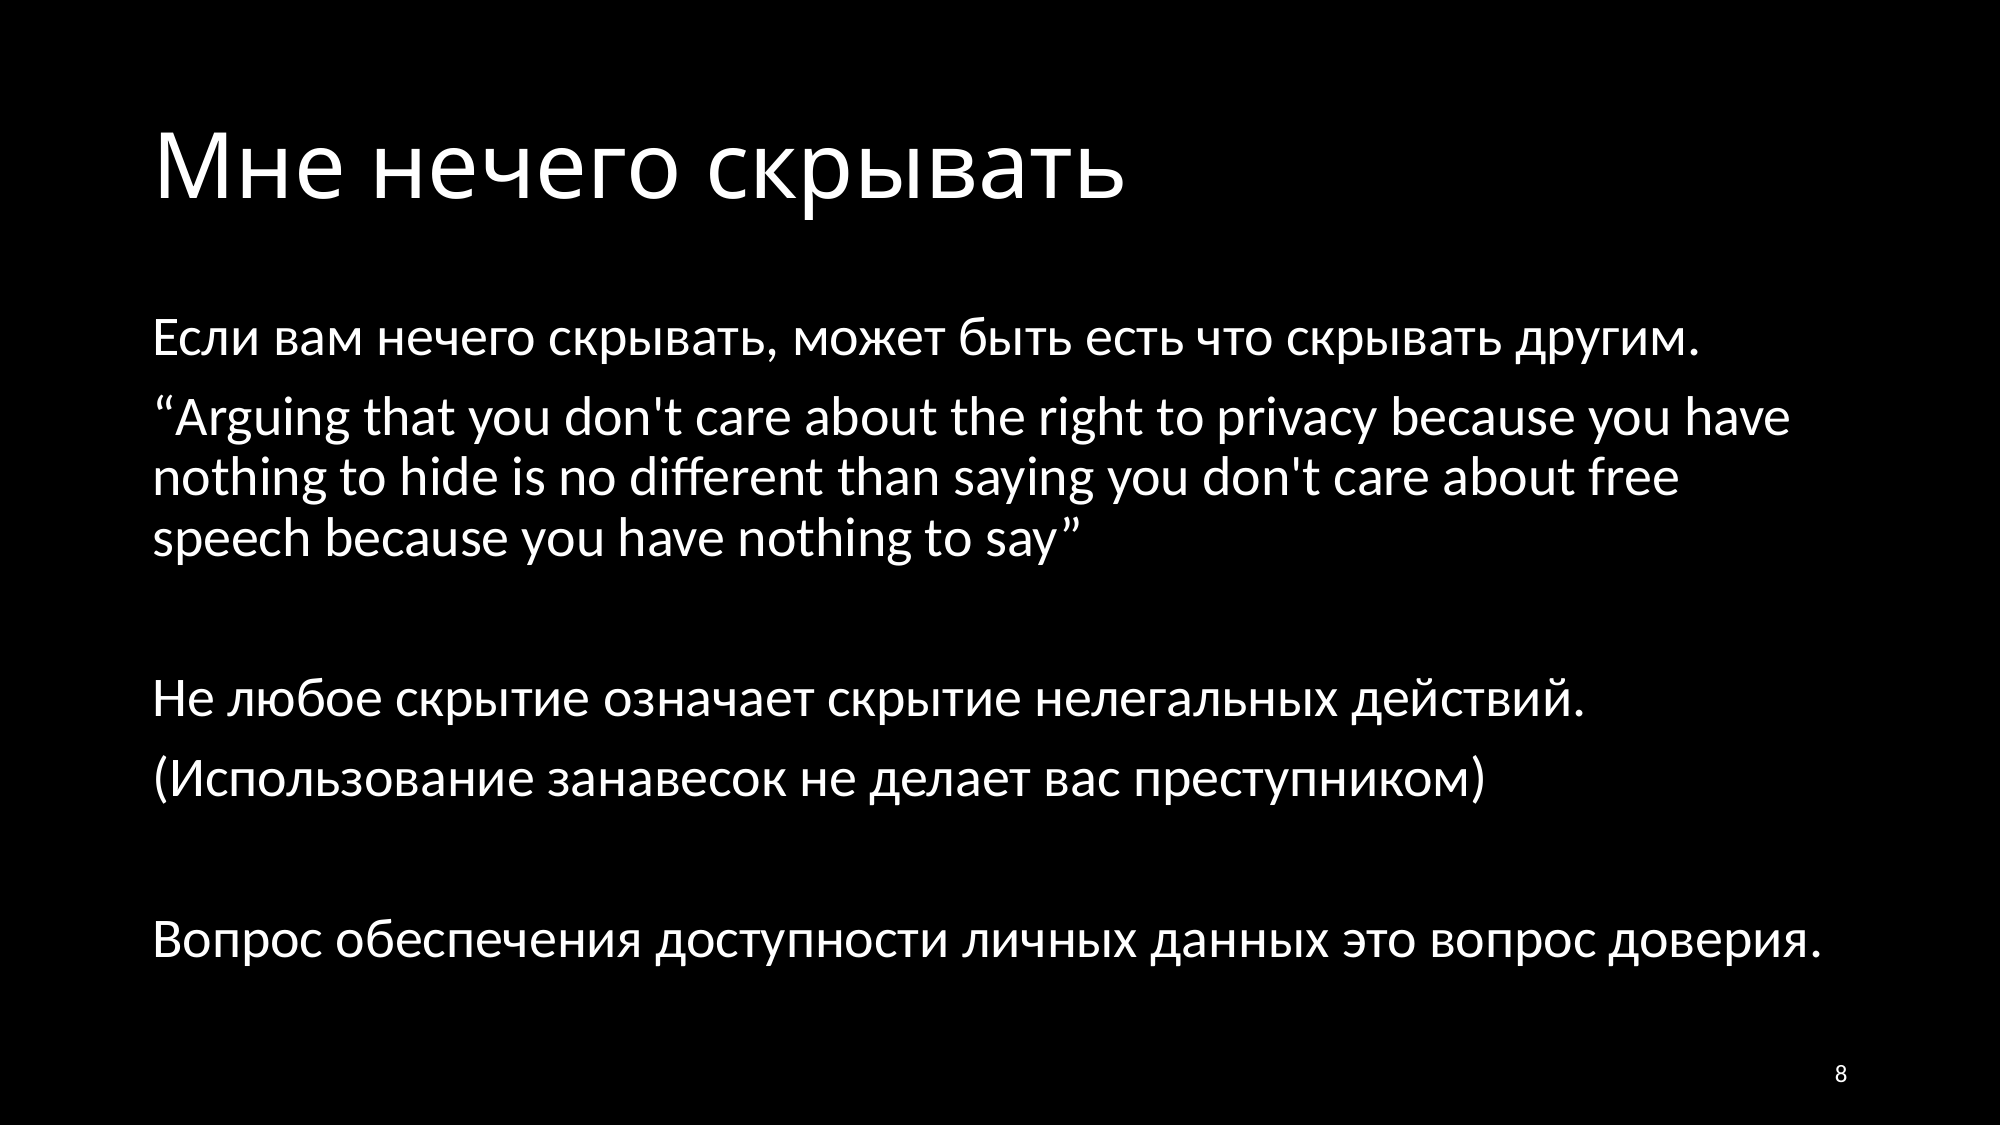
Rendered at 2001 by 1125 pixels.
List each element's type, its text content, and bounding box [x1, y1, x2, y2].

slide_number 8 [1412, 1042, 1863, 1103]
title Мне нечего скрывать [137, 59, 1863, 278]
list Если вам нечего скрывать, может быть есть что скрывать другим. “Arguing that you don't care about the right to privacy because you have nothing to hide is no different than saying you don't care about free speech because you have nothing to say” Не любое скрытие означает скрытие нелегальных действий. (Использование занавесок не делает вас преступником) Вопрос обеспечения доступности личных данных это вопрос доверия. [137, 299, 1863, 1014]
